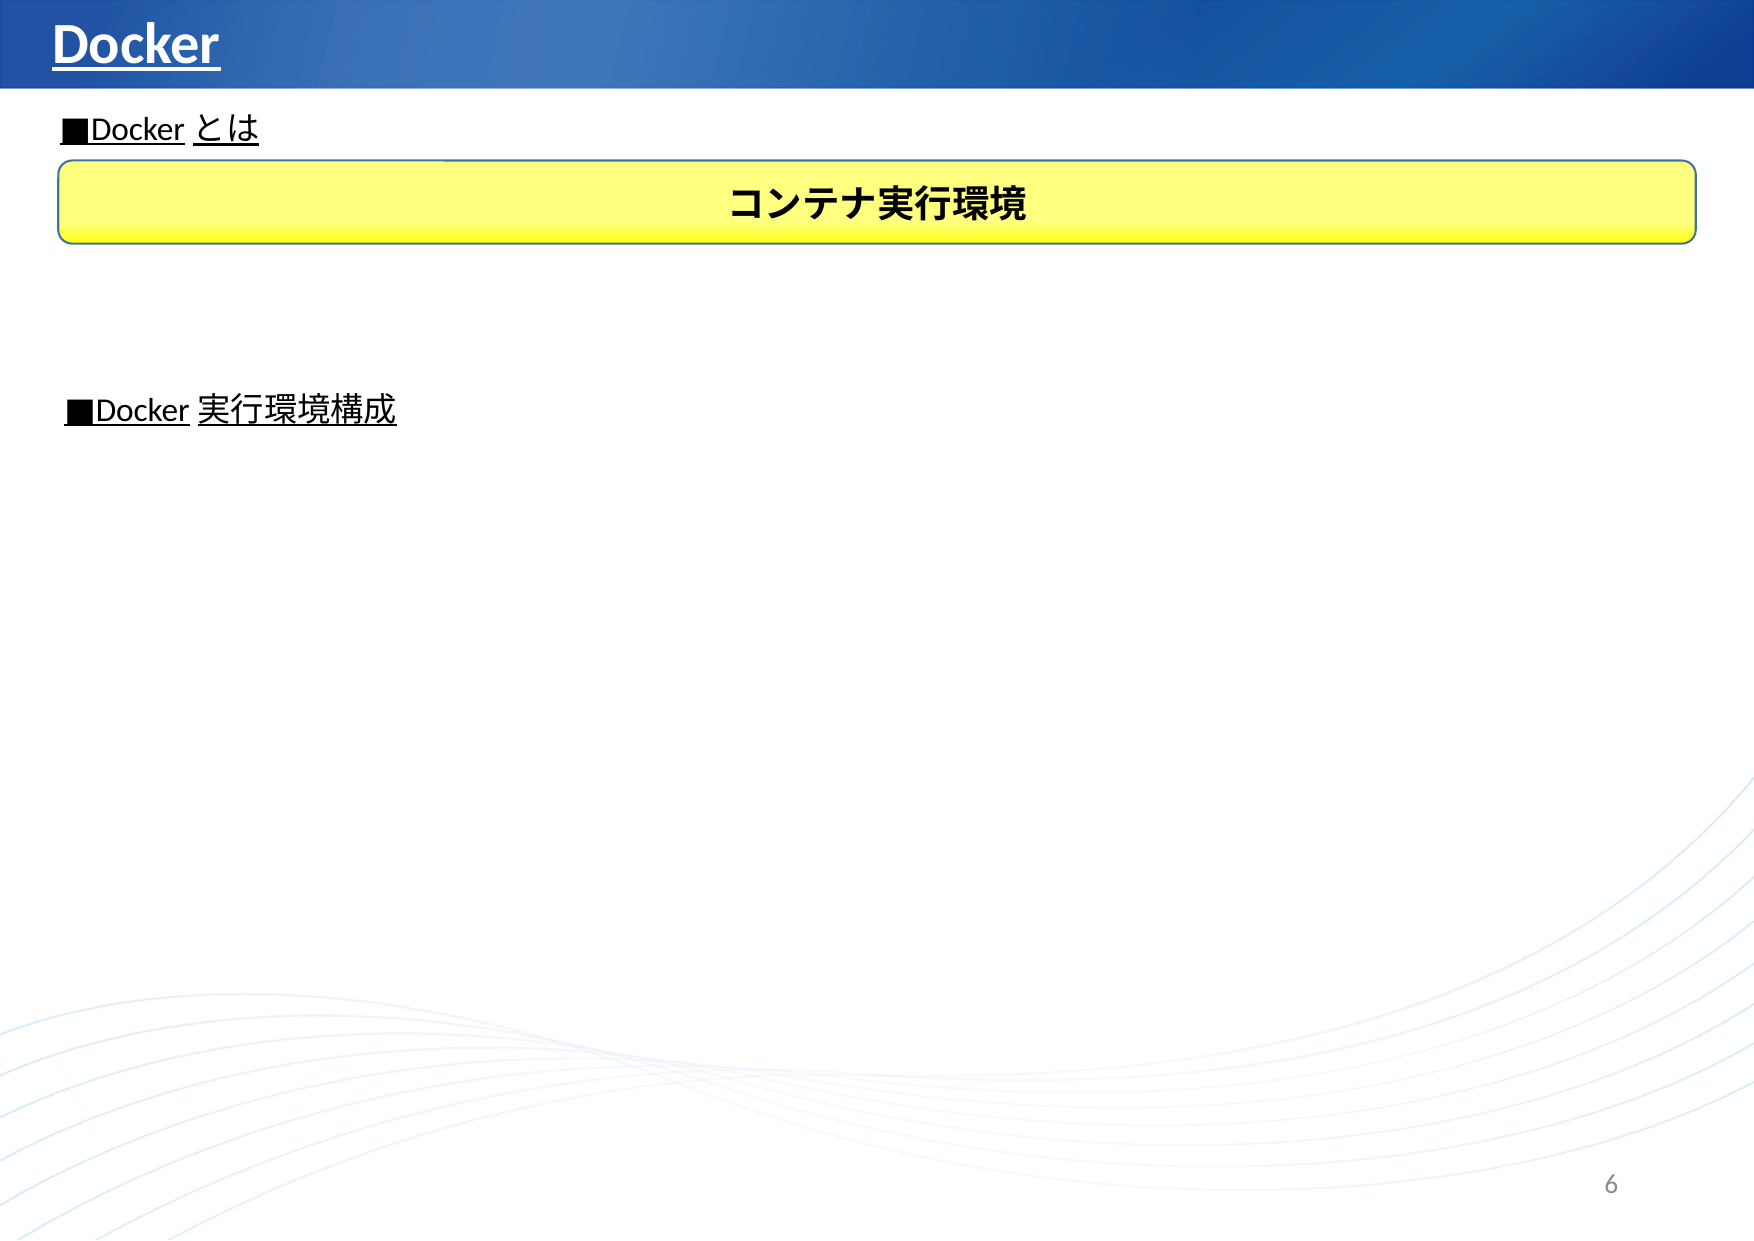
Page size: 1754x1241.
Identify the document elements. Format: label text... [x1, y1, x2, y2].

title Docker [37, 6, 1550, 83]
text_box コンテナ実行環境 [57, 159, 1697, 245]
slide_number 6 [1238, 1149, 1634, 1216]
text_box ■Dockerとは [44, 99, 275, 155]
picture [0, 0, 1754, 1240]
text_box ■Docker実行環境構成 [49, 380, 412, 436]
